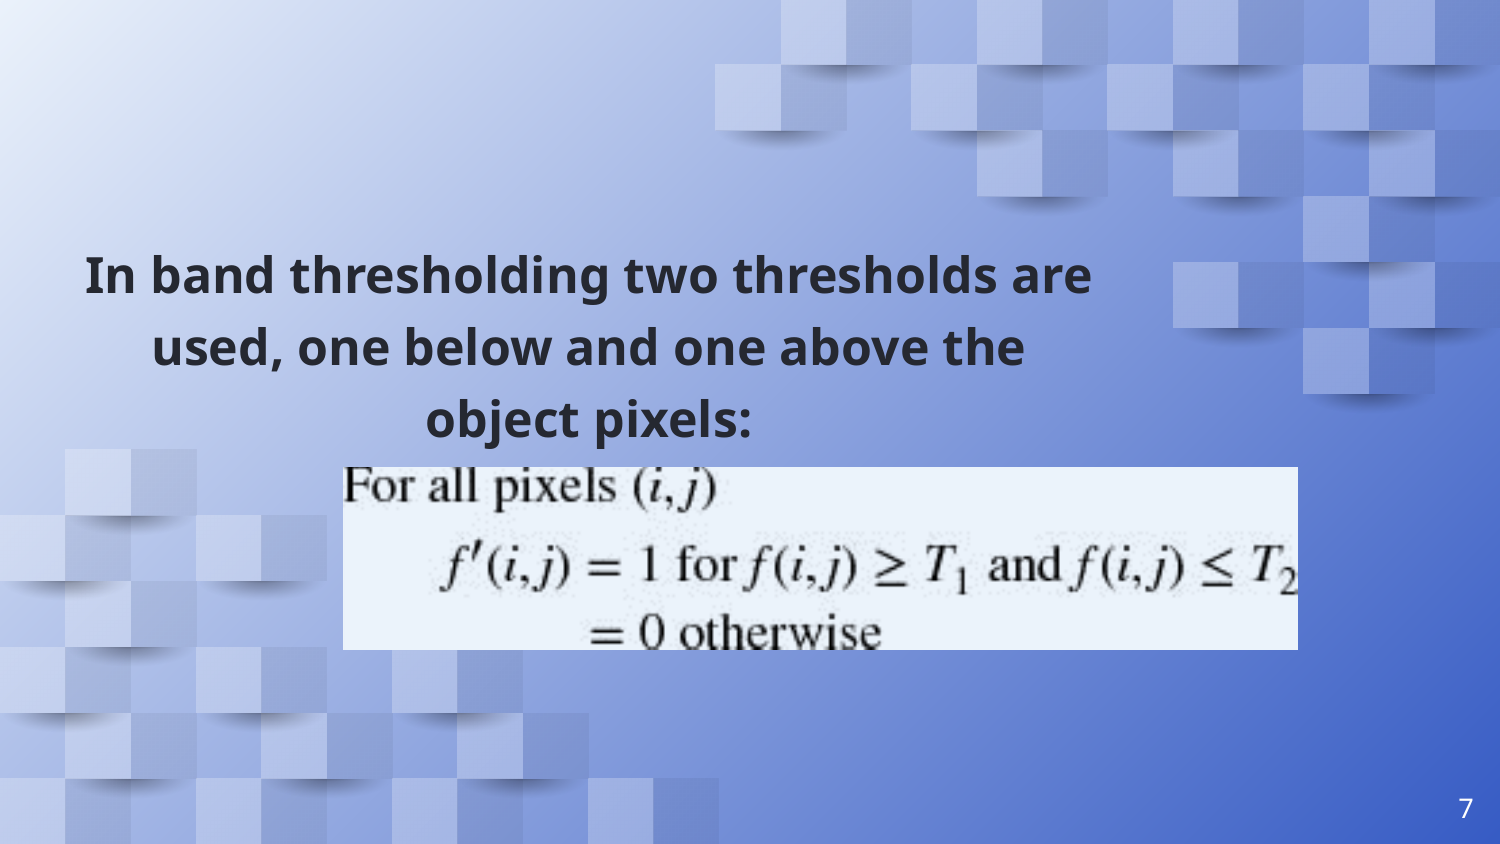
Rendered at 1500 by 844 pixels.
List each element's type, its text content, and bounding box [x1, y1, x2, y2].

list In band thresholding two thresholds are used, one below and one above the object pixels: [77, 185, 1102, 578]
slide_number 7 [1431, 776, 1500, 844]
picture [0, 449, 1298, 844]
picture [715, 0, 1500, 414]
